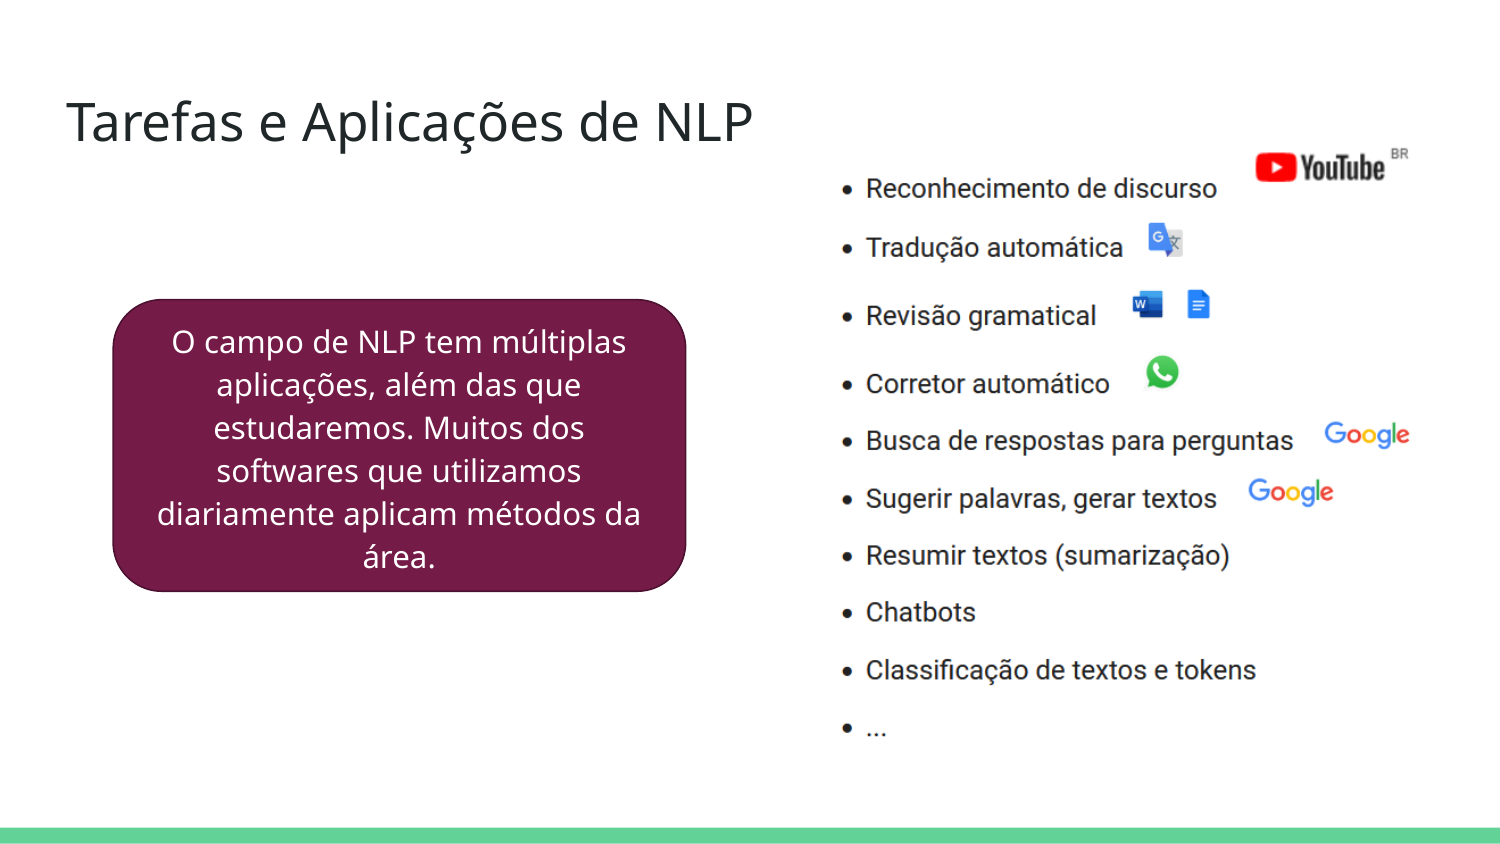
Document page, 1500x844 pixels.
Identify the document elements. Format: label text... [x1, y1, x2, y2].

text_box O campo de NLP tem múltiplas aplicações, além das que estudaremos. Muitos dos softwares que utilizamos diariamente aplicam métodos da área. [113, 299, 686, 592]
title Tarefas e Aplicações de NLP [51, 72, 1449, 167]
picture [817, 131, 1442, 760]
